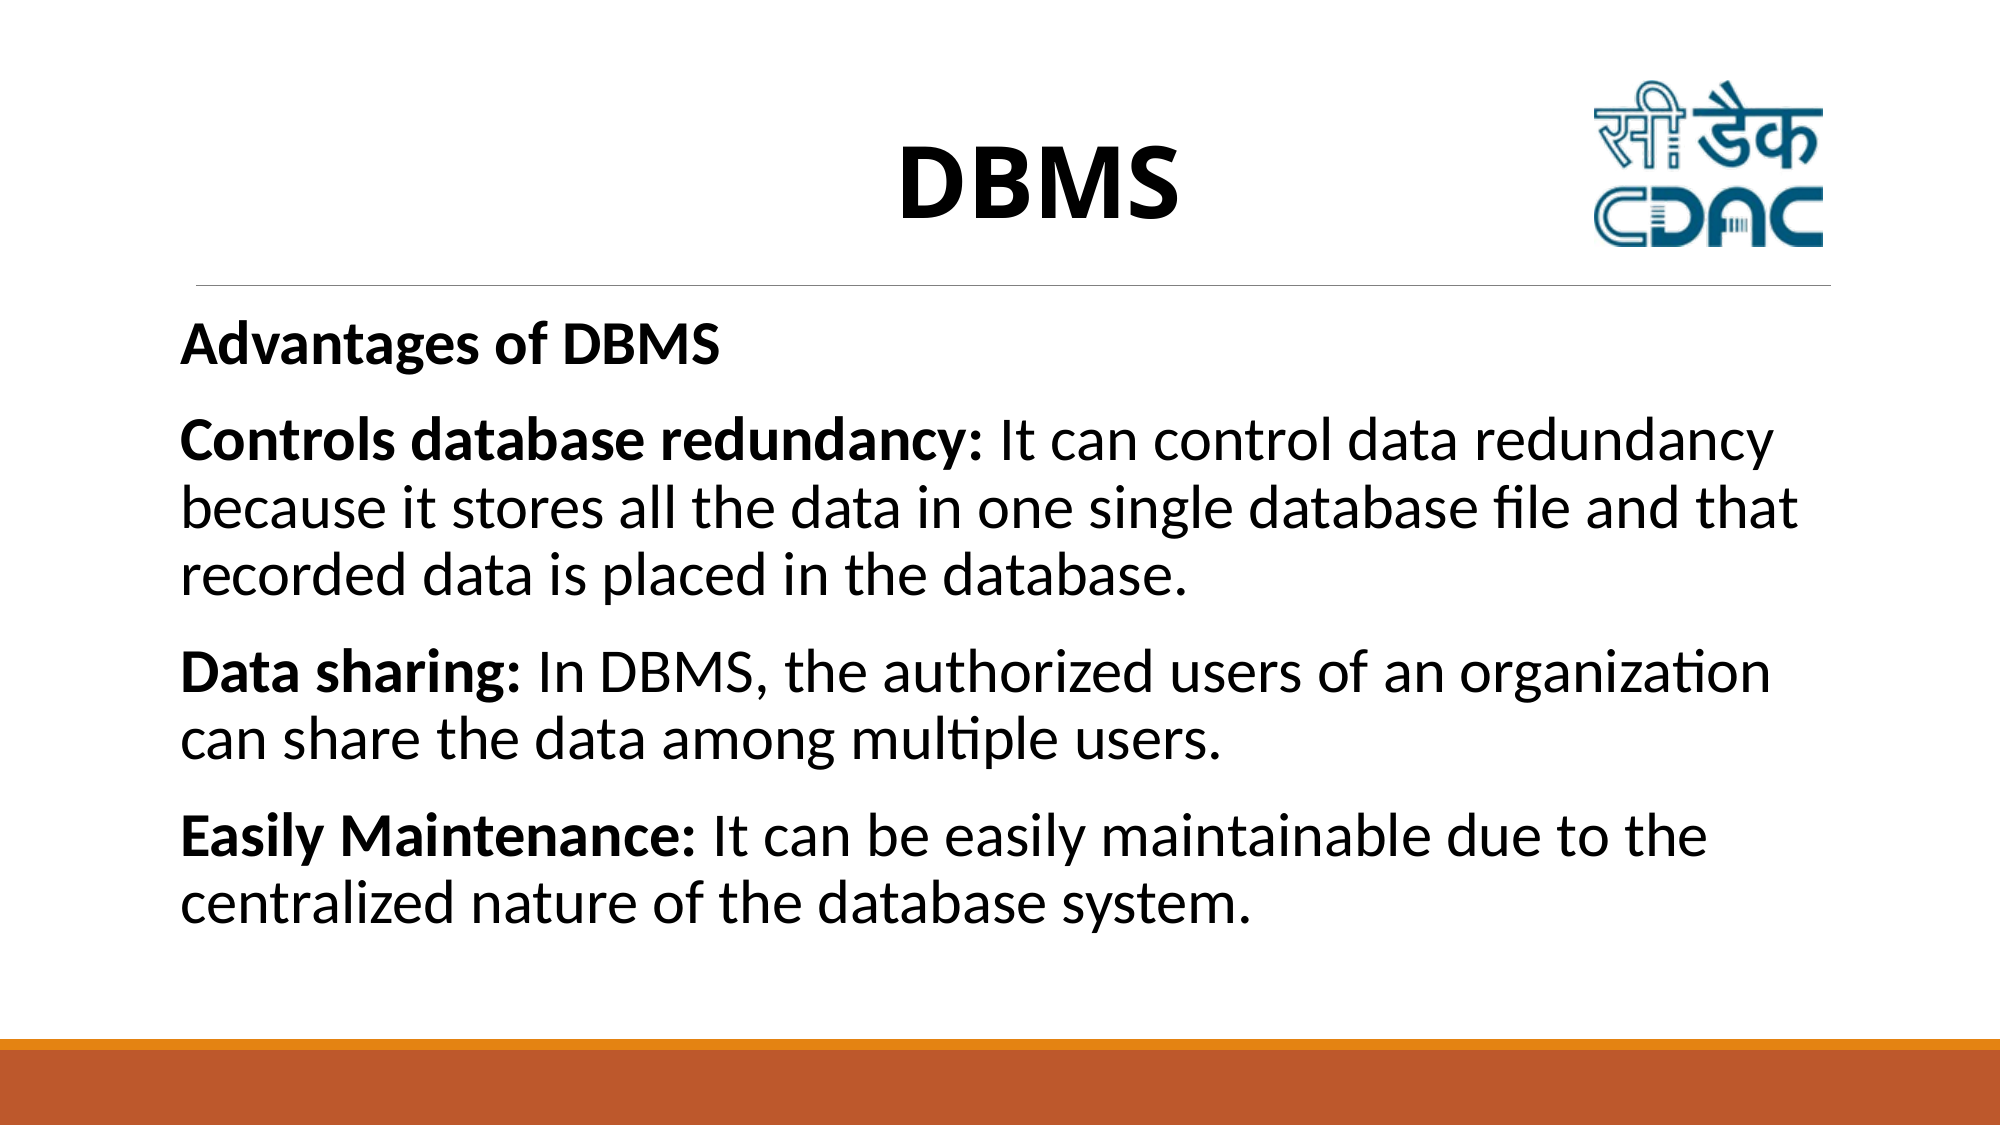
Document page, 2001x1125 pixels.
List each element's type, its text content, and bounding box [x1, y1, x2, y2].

picture [1593, 80, 1823, 247]
list Advantages of DBMS Controls database redundancy: It can control data redundancy because it stores all the data in one single database file and that recorded data is placed in the database. Data sharing: In DBMS, the authorized users of an organization can share the data among multiple users. Easily Maintenance: It can be easily maintainable due to the centralized nature of the database system. [180, 302, 1830, 963]
title DBMS [879, 80, 1284, 247]
